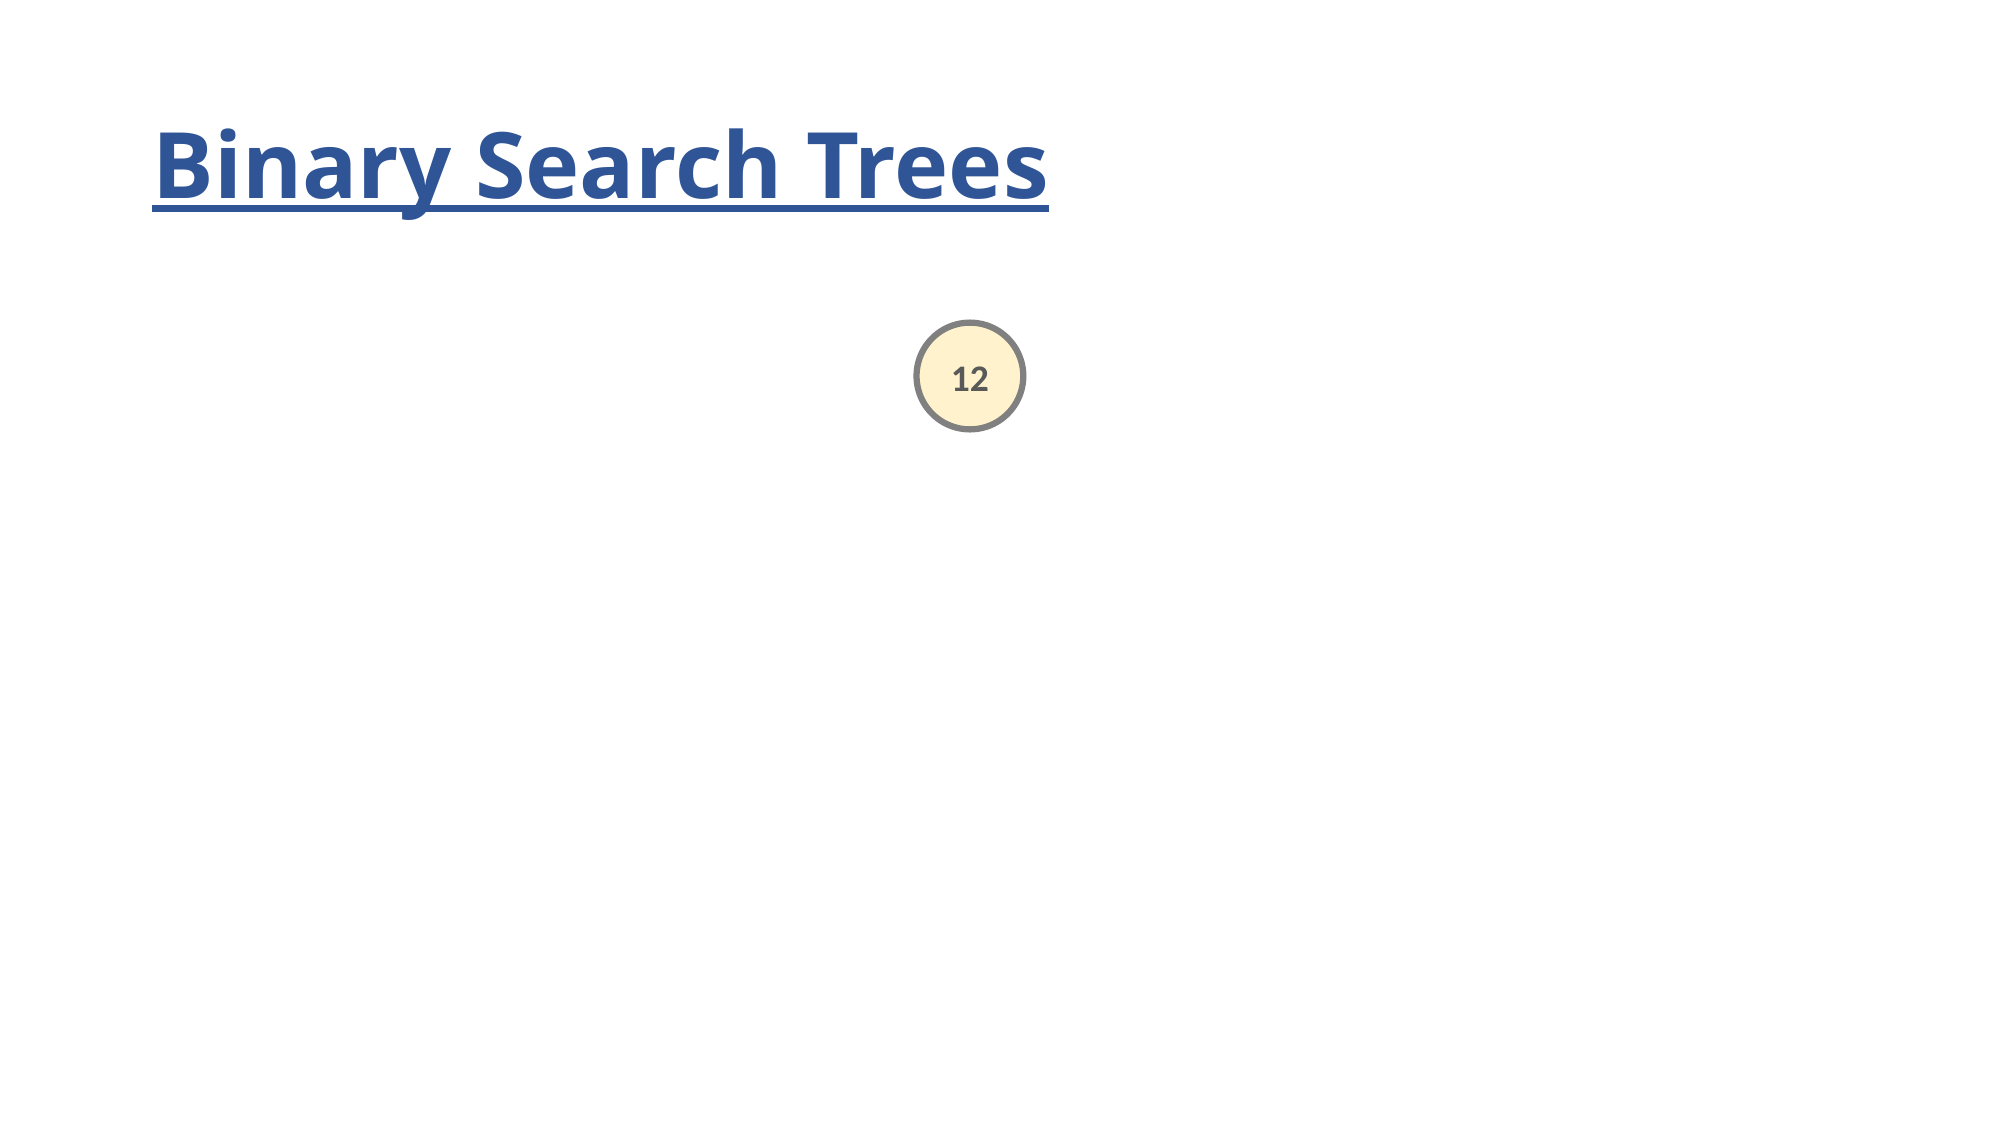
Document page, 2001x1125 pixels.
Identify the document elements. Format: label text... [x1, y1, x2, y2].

text_box 12 [915, 321, 1025, 431]
title Binary Search Trees [137, 59, 1863, 278]
